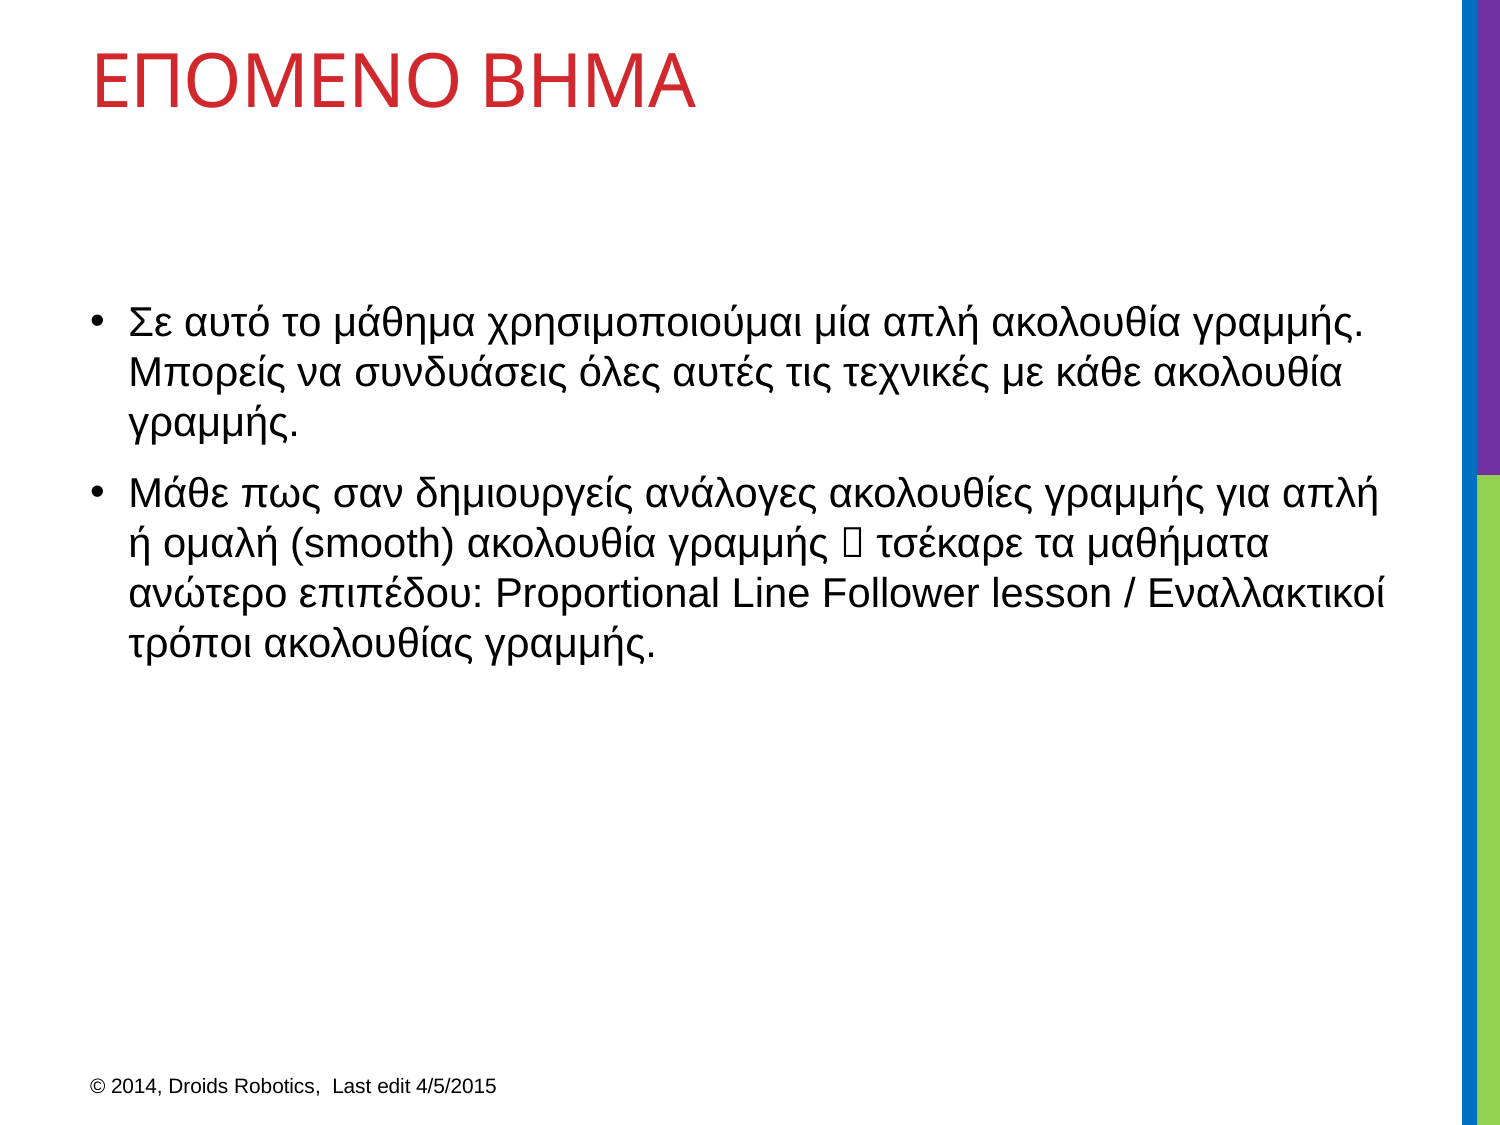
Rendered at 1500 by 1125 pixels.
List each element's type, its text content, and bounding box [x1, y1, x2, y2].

list Σε αυτό το μάθημα χρησιμοποιούμαι μία απλή ακολουθία γραμμής. Μπορείς να συνδυάσεις όλες αυτές τις τεχνικές με κάθε ακολουθία γραμμής. Μάθε πως σαν δημιουργείς ανάλογες ακολουθίες γραμμής για απλή ή ομαλή (smooth) ακολουθία γραμμής  τσέκαρε τα μαθήματα ανώτερο επιπέδου: Proportional Line Follower lesson / Εναλλακτικοί τρόποι ακολουθίας γραμμής. [75, 287, 1428, 1005]
footer © 2014, Droids Robotics, Last edit 4/5/2015 [75, 1065, 886, 1112]
title Επομενο βημα [75, 25, 1428, 250]
